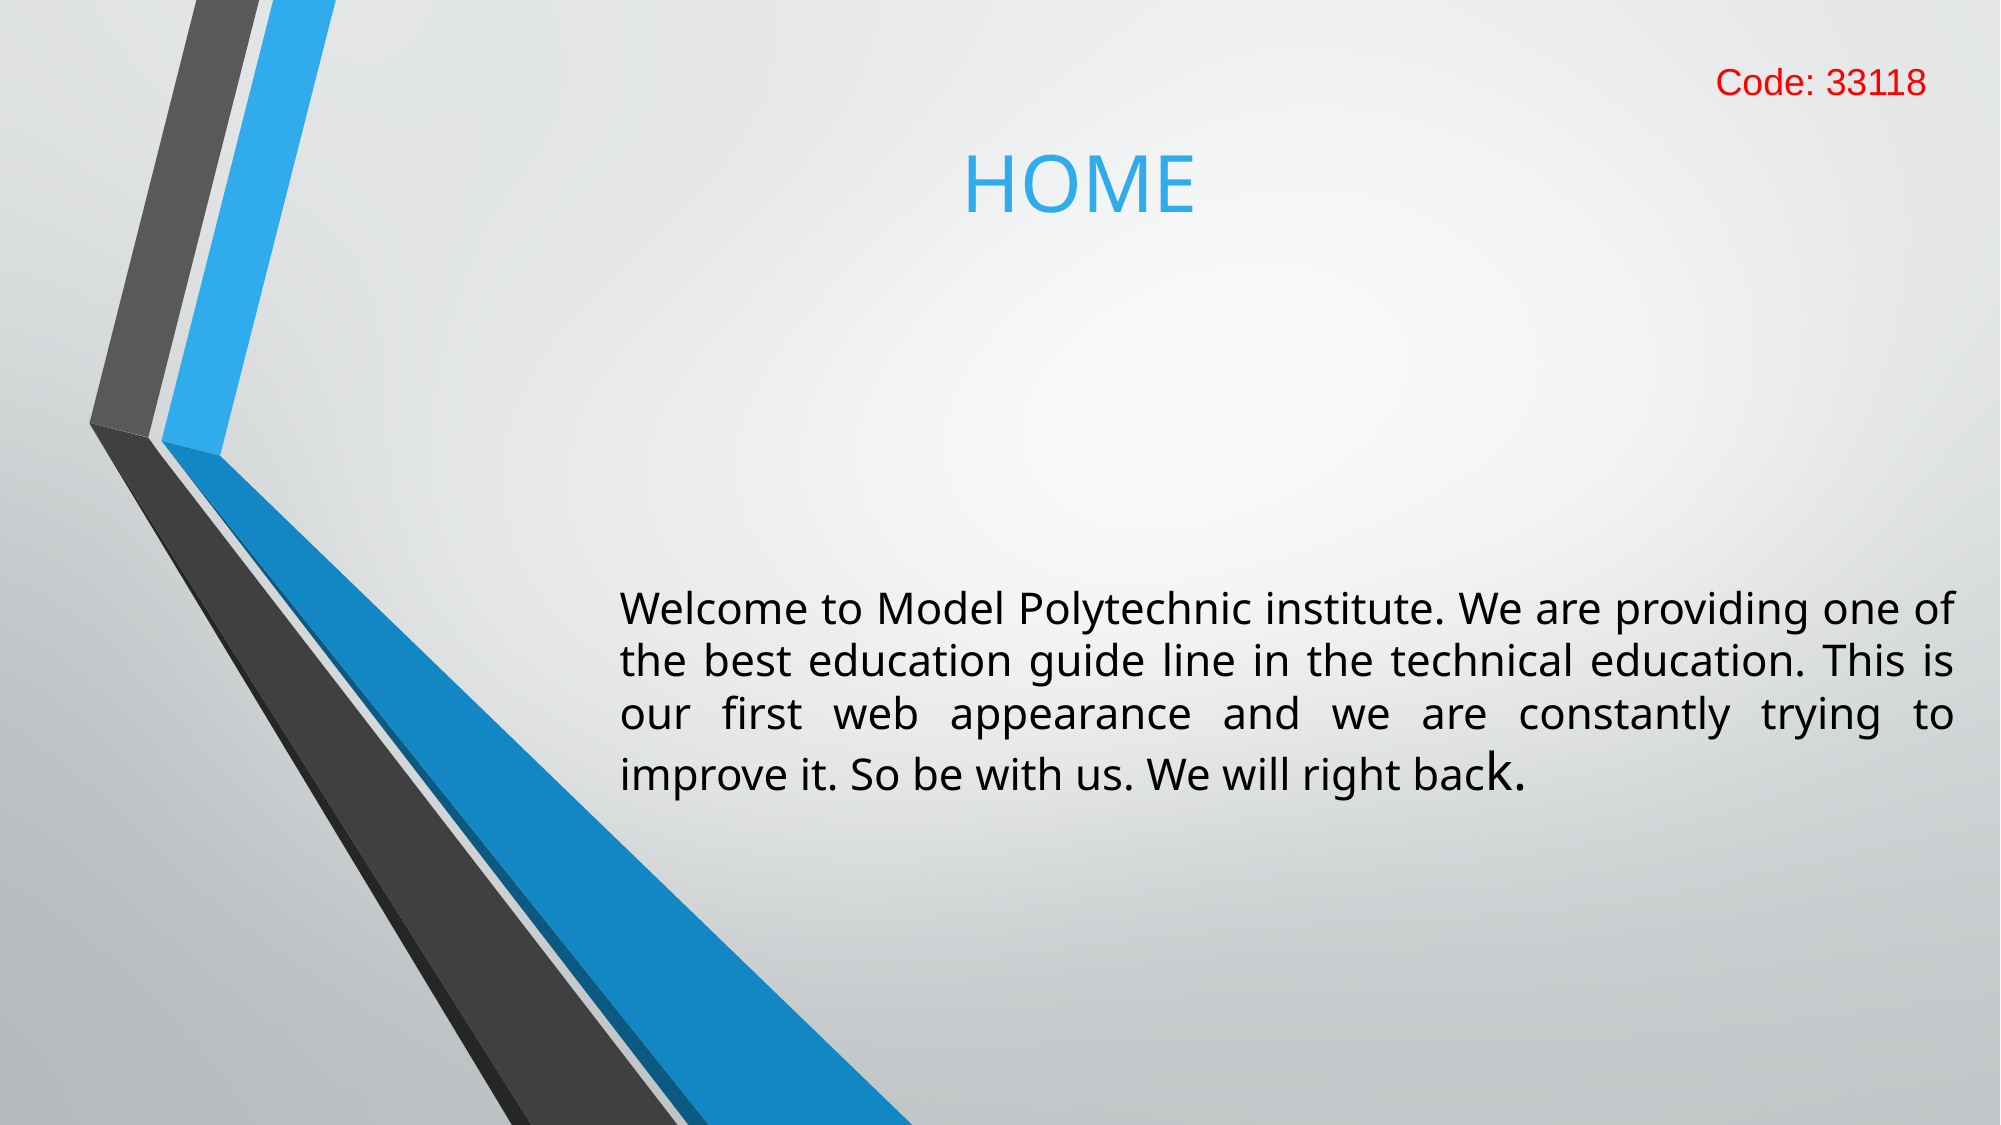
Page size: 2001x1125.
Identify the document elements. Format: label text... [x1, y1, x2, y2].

subtitle Welcome to Model Polytechnic institute. We are providing one of the best education guide line in the technical education. This is our first web appearance and we are constantly trying to improve it. So be with us. We will right back. [604, 573, 1971, 801]
title HOME [355, 125, 1804, 236]
text_box Code: 33118 [1700, 50, 1952, 111]
